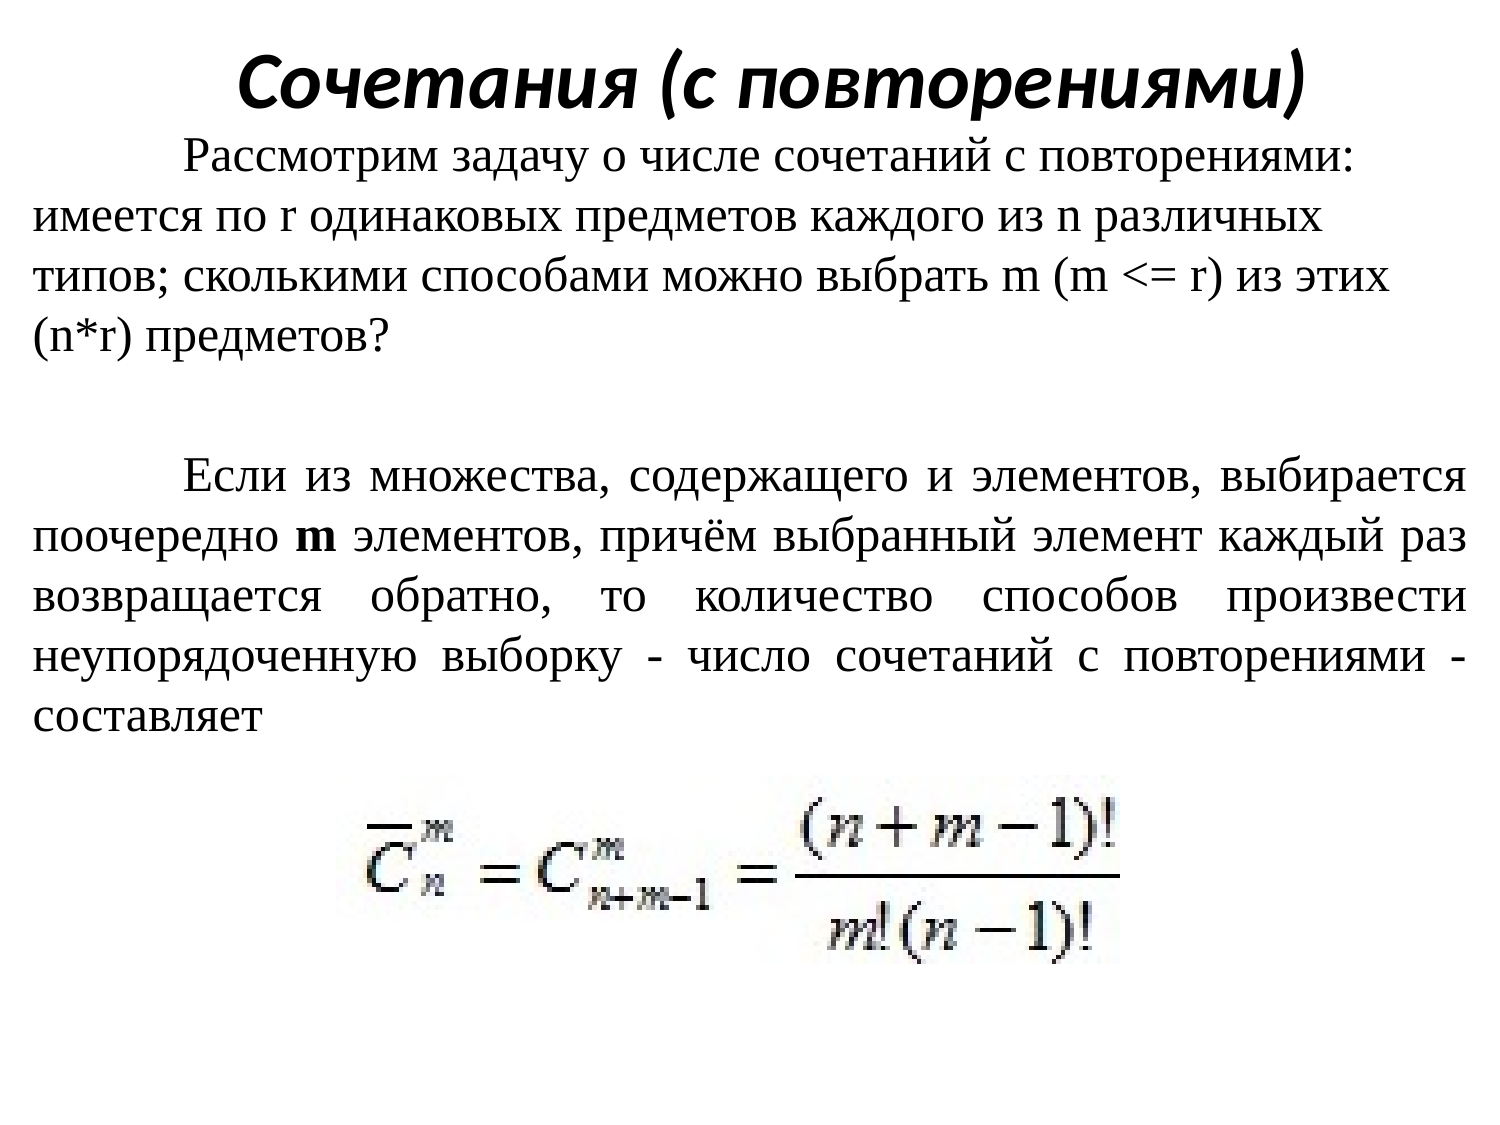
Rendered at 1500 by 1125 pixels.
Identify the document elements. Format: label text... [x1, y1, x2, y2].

title Сочетания (с повторениями) [100, 19, 1447, 113]
list Рассмотрим задачу о числе сочетаний с повторениями: имеется по r одинаковых предметов каждого из n различных типов; сколькими способами можно выбрать m (m <= r) из этих (n*r) предметов? Если из множества, содержащего и элементов, выбирается поочередно m элементов, причём выбранный элемент каждый раз возвращается обратно, то количество способов произвести неупорядоченную выборку - число сочетаний с повторениями - составляет [17, 113, 1483, 1125]
picture [336, 774, 1120, 965]
